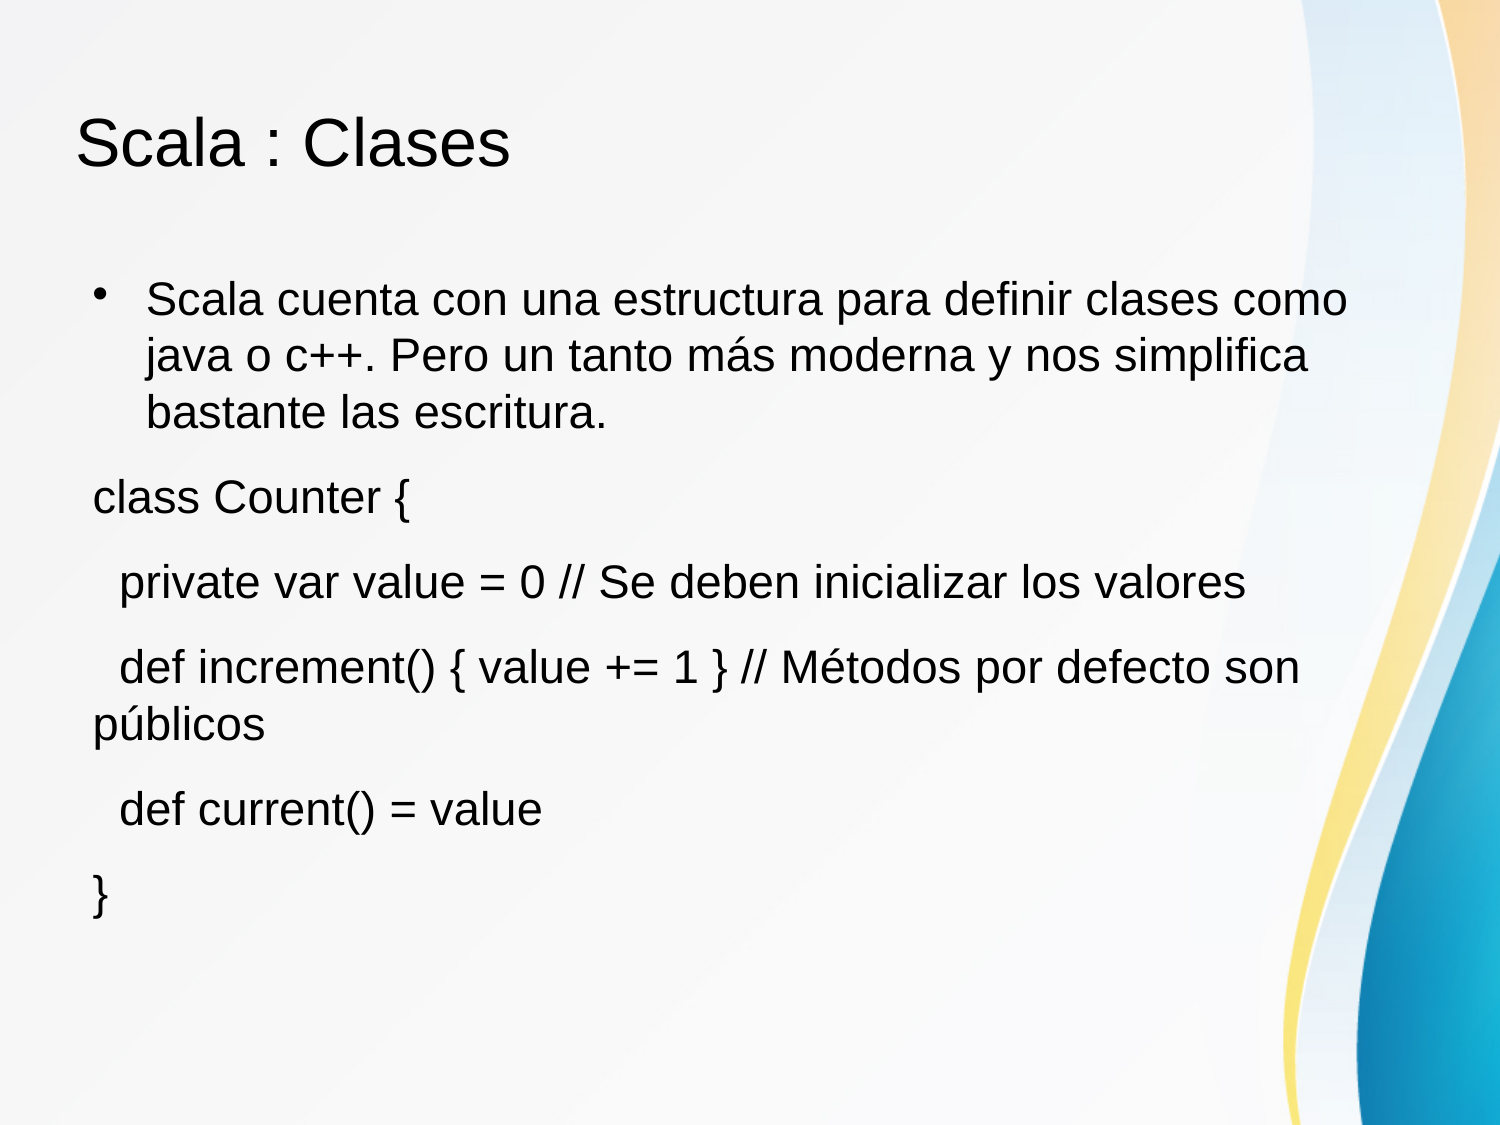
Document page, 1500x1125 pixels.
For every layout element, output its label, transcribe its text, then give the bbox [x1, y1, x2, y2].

picture [0, 0, 1500, 1125]
text_box Scala cuenta con una estructura para definir clases como java o c++. Pero un tanto más moderna y nos simplifica bastante las escritura. class Counter { private var value = 0 // Se deben inicializar los valores def increment() { value += 1 } // Métodos por defecto son públicos def current() = value } [75, 267, 1425, 921]
text_box Scala : Clases [74, 85, 1147, 193]
